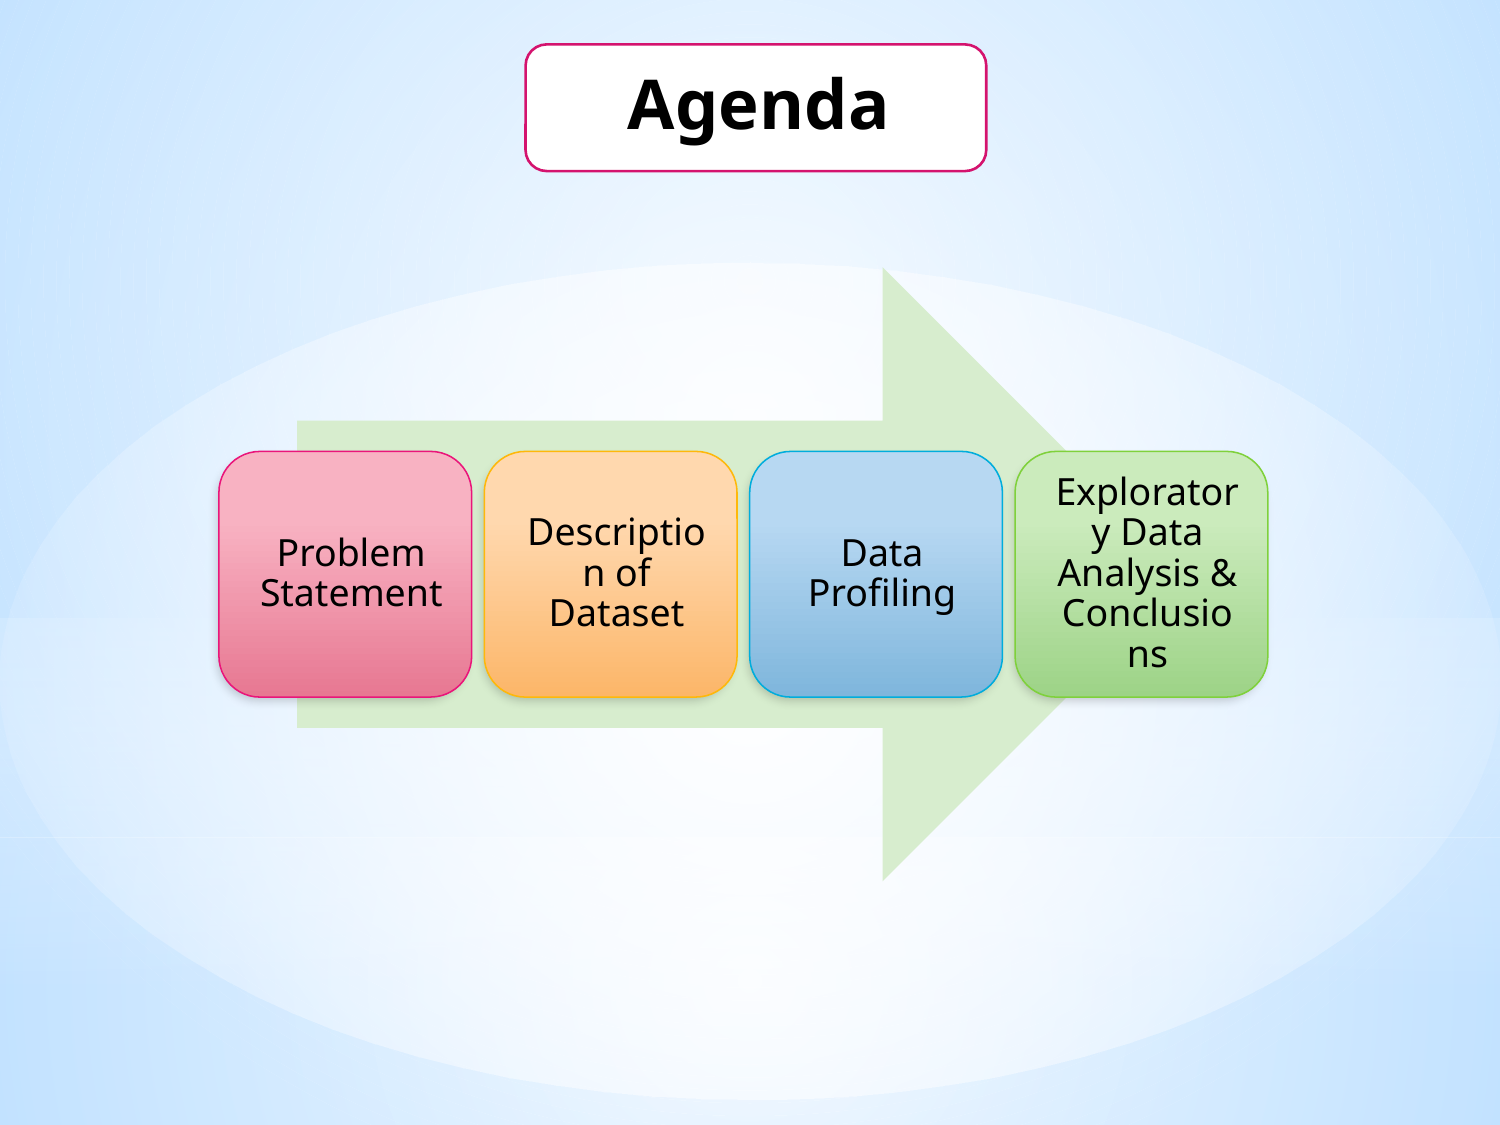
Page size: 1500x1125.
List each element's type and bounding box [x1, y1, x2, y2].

list [218, 266, 1269, 882]
text_box [525, 42, 987, 173]
